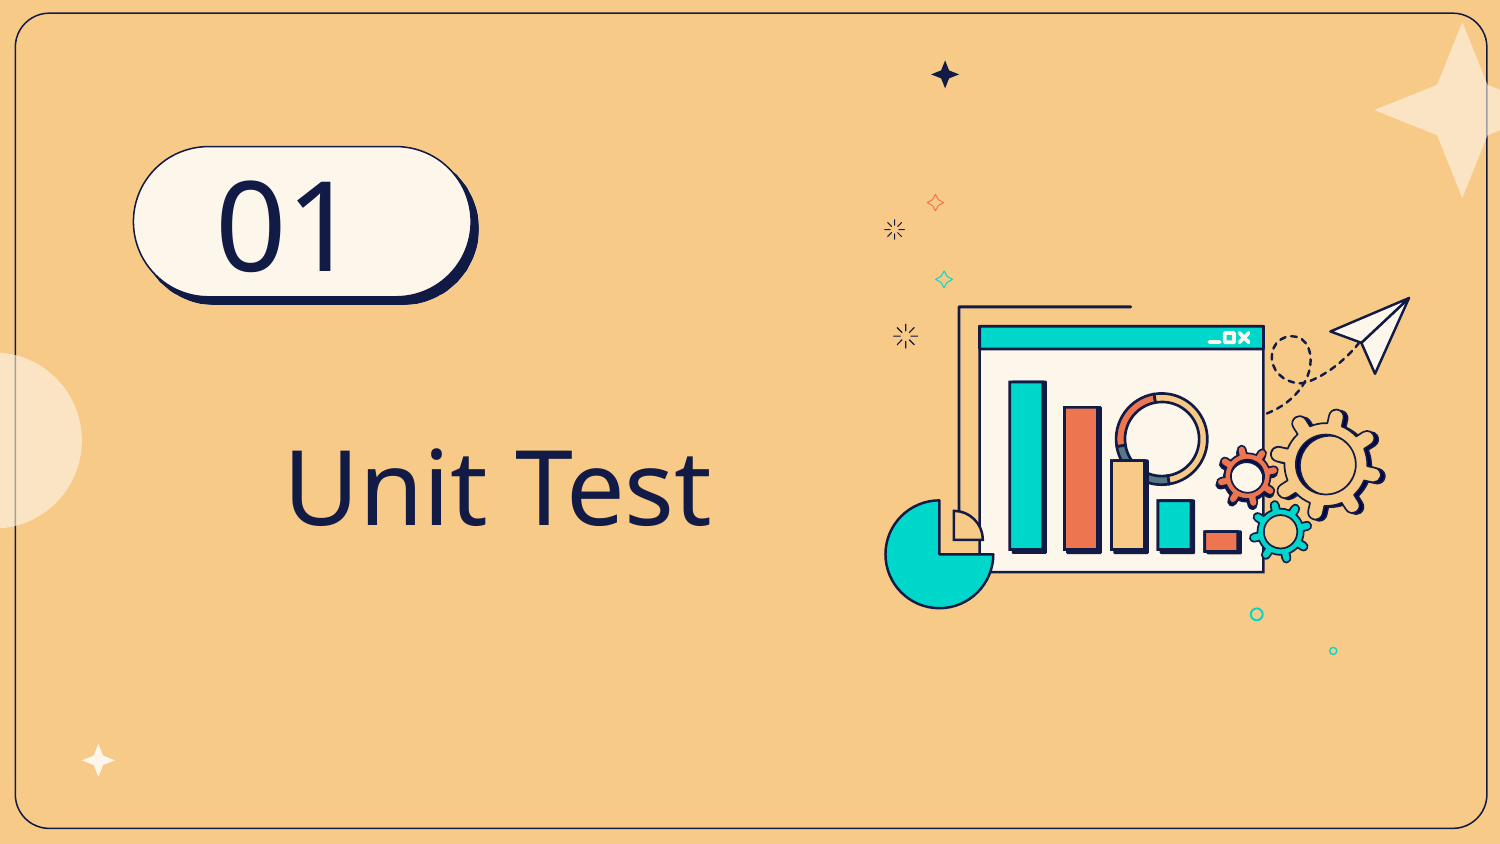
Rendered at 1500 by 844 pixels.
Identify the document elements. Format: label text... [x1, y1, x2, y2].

text_box [133, 146, 441, 297]
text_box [884, 193, 1411, 656]
title 01 [200, 161, 472, 312]
title Unit Test [139, 359, 857, 608]
